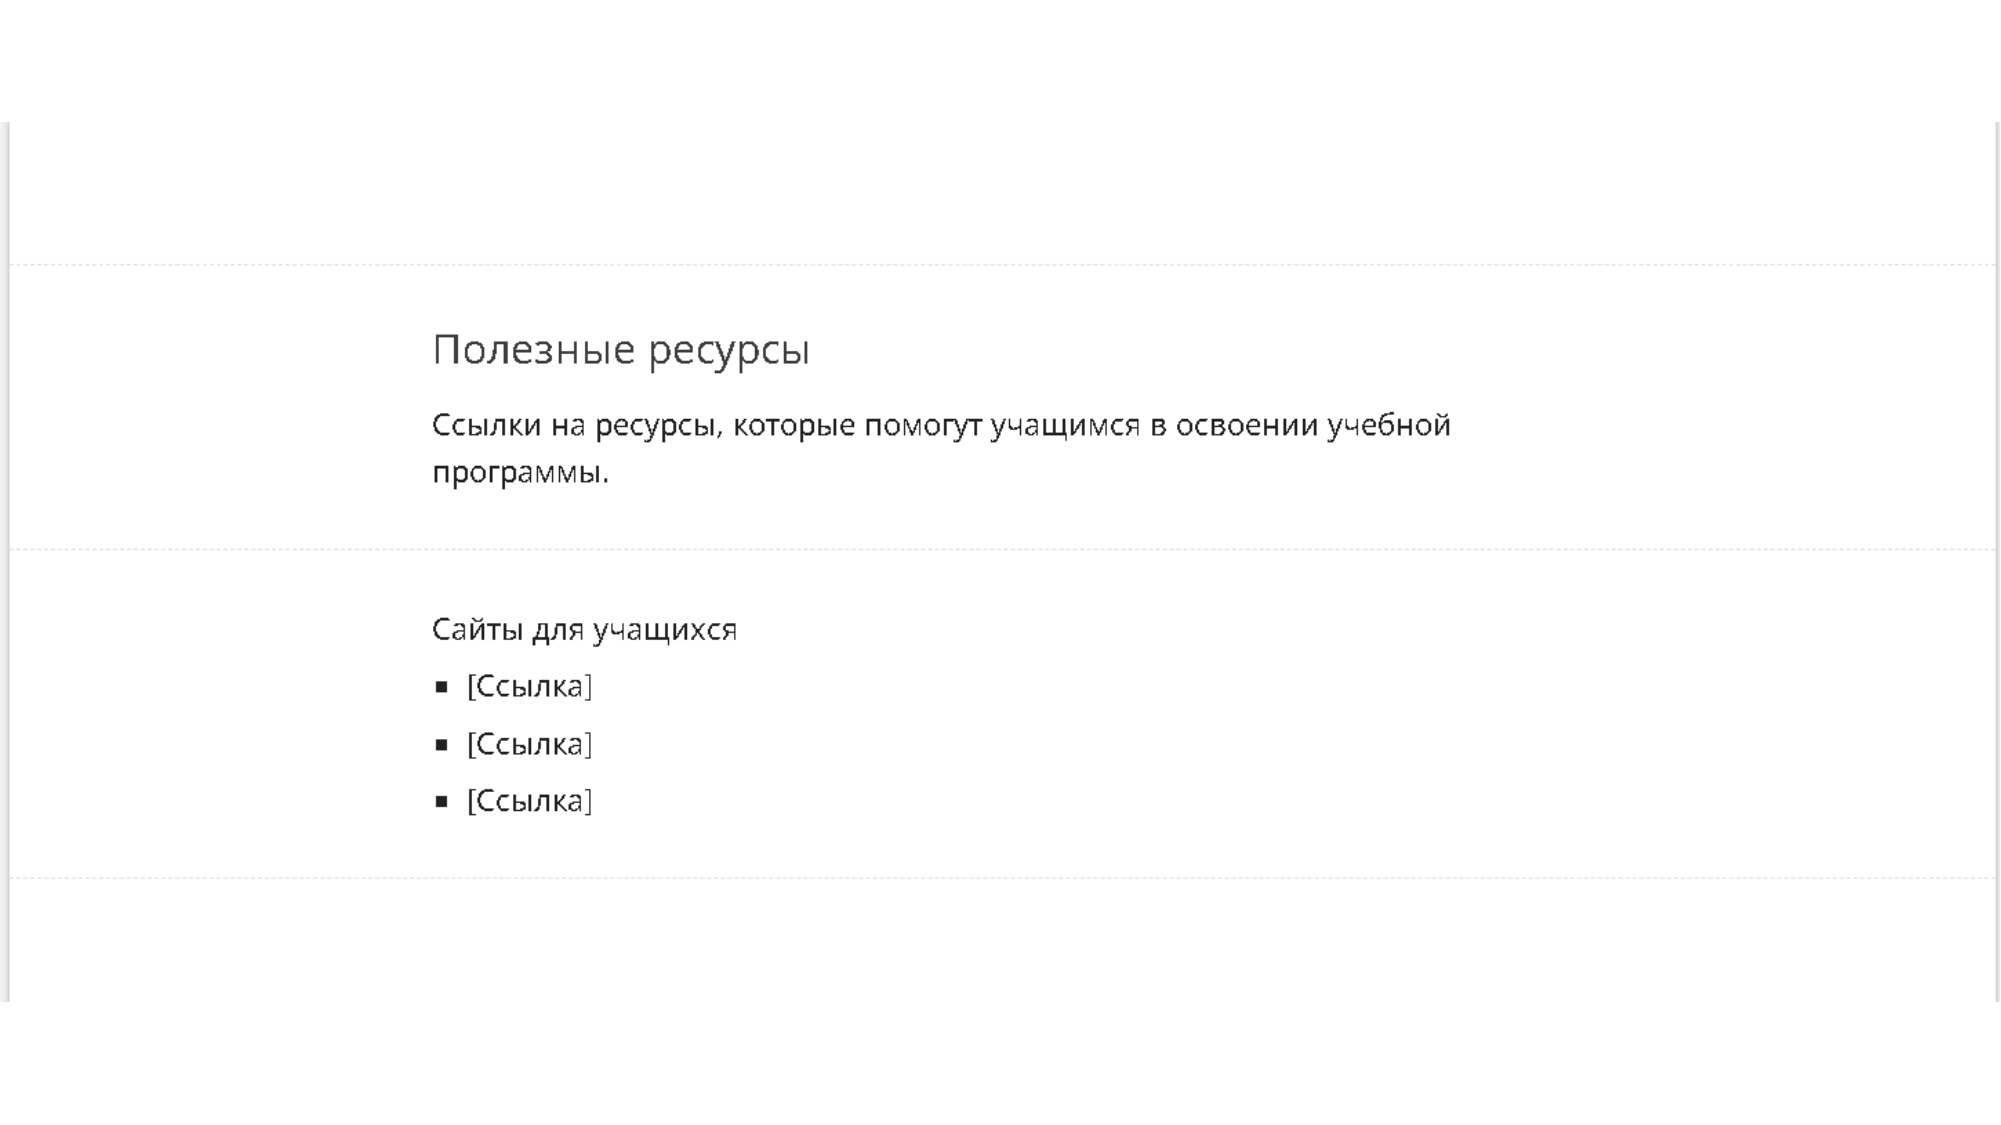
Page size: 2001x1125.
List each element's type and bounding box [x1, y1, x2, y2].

picture [0, 122, 2000, 1003]
